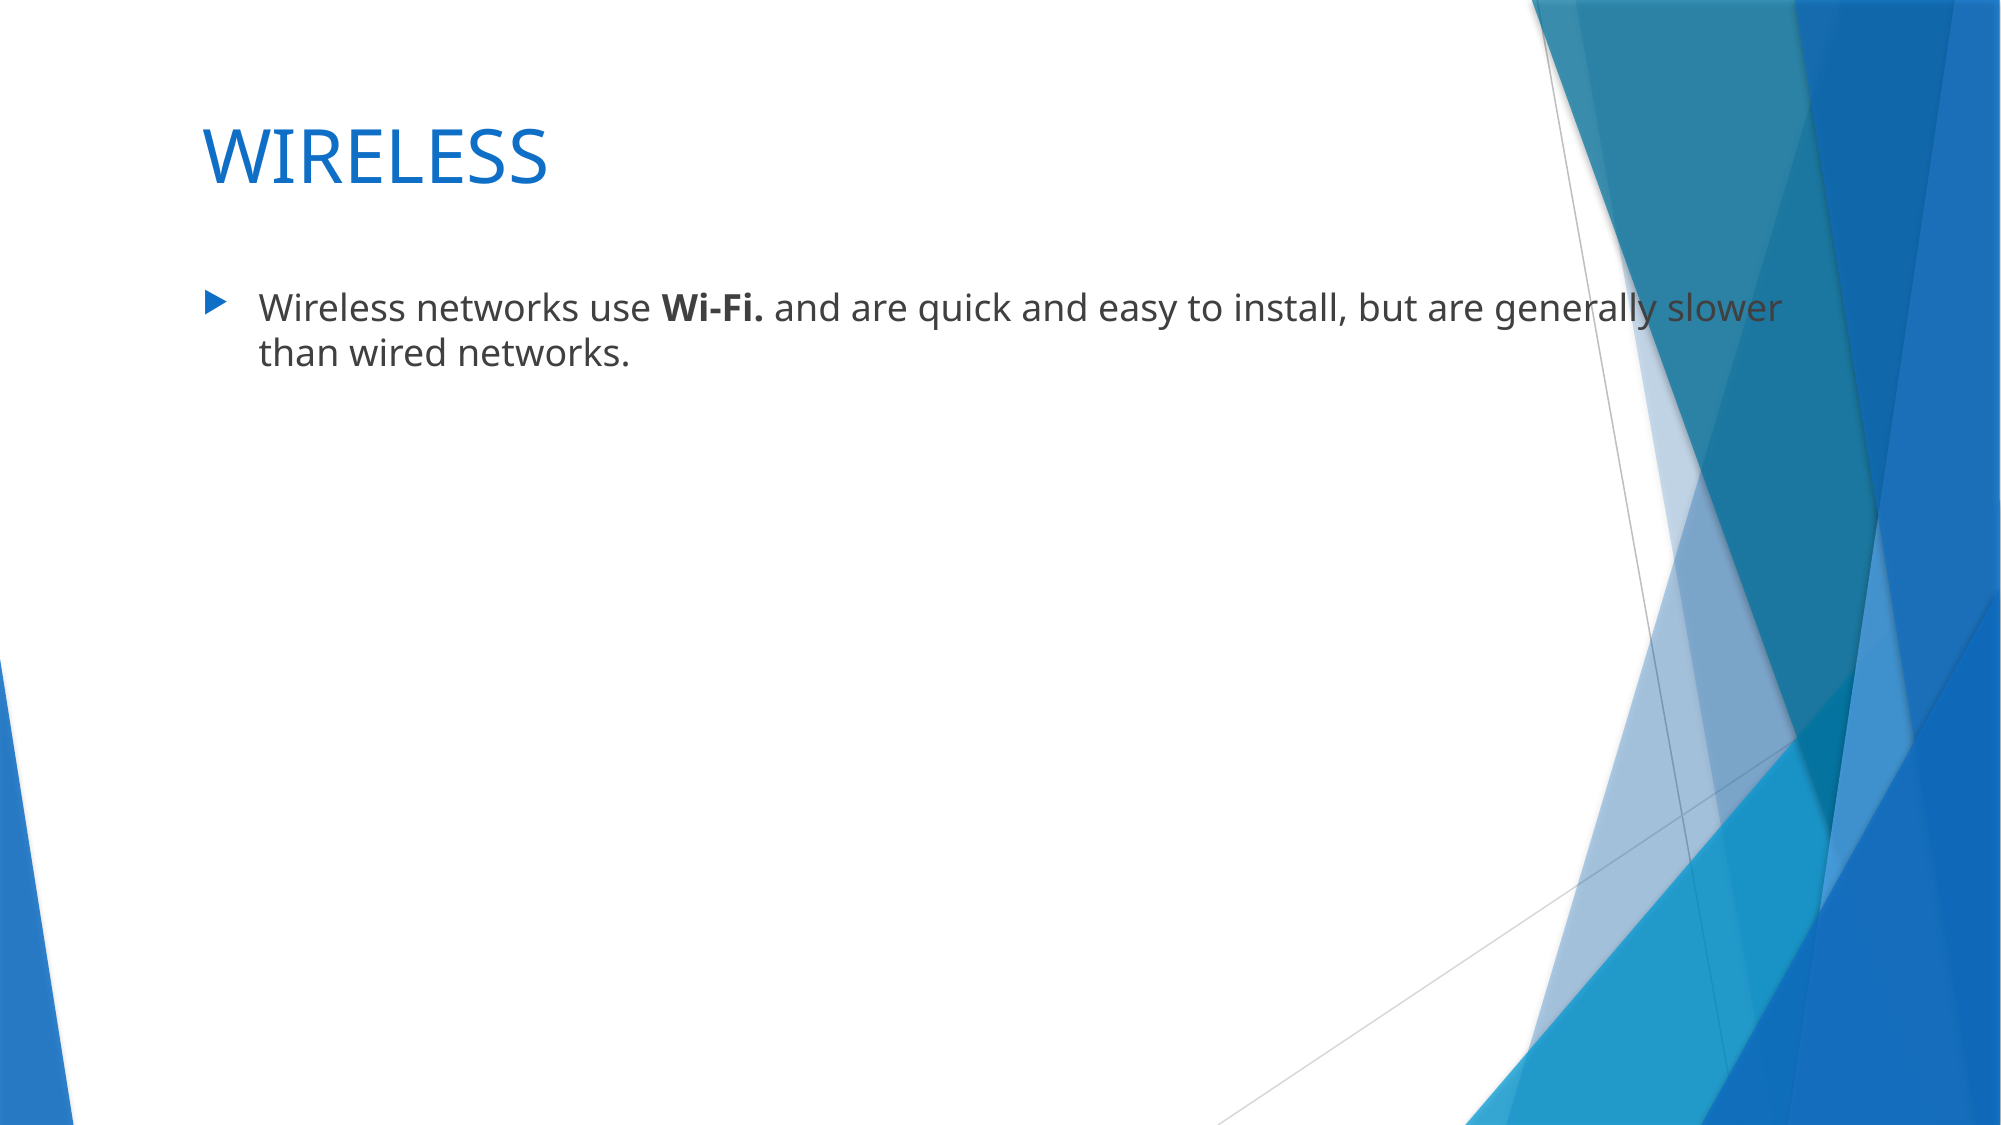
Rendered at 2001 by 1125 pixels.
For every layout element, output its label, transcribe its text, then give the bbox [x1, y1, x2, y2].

list Wireless networks use Wi-Fi. and are quick and easy to install, but are generally slower than wired networks. [187, 276, 1813, 950]
title WIRELESS [187, 101, 1813, 276]
